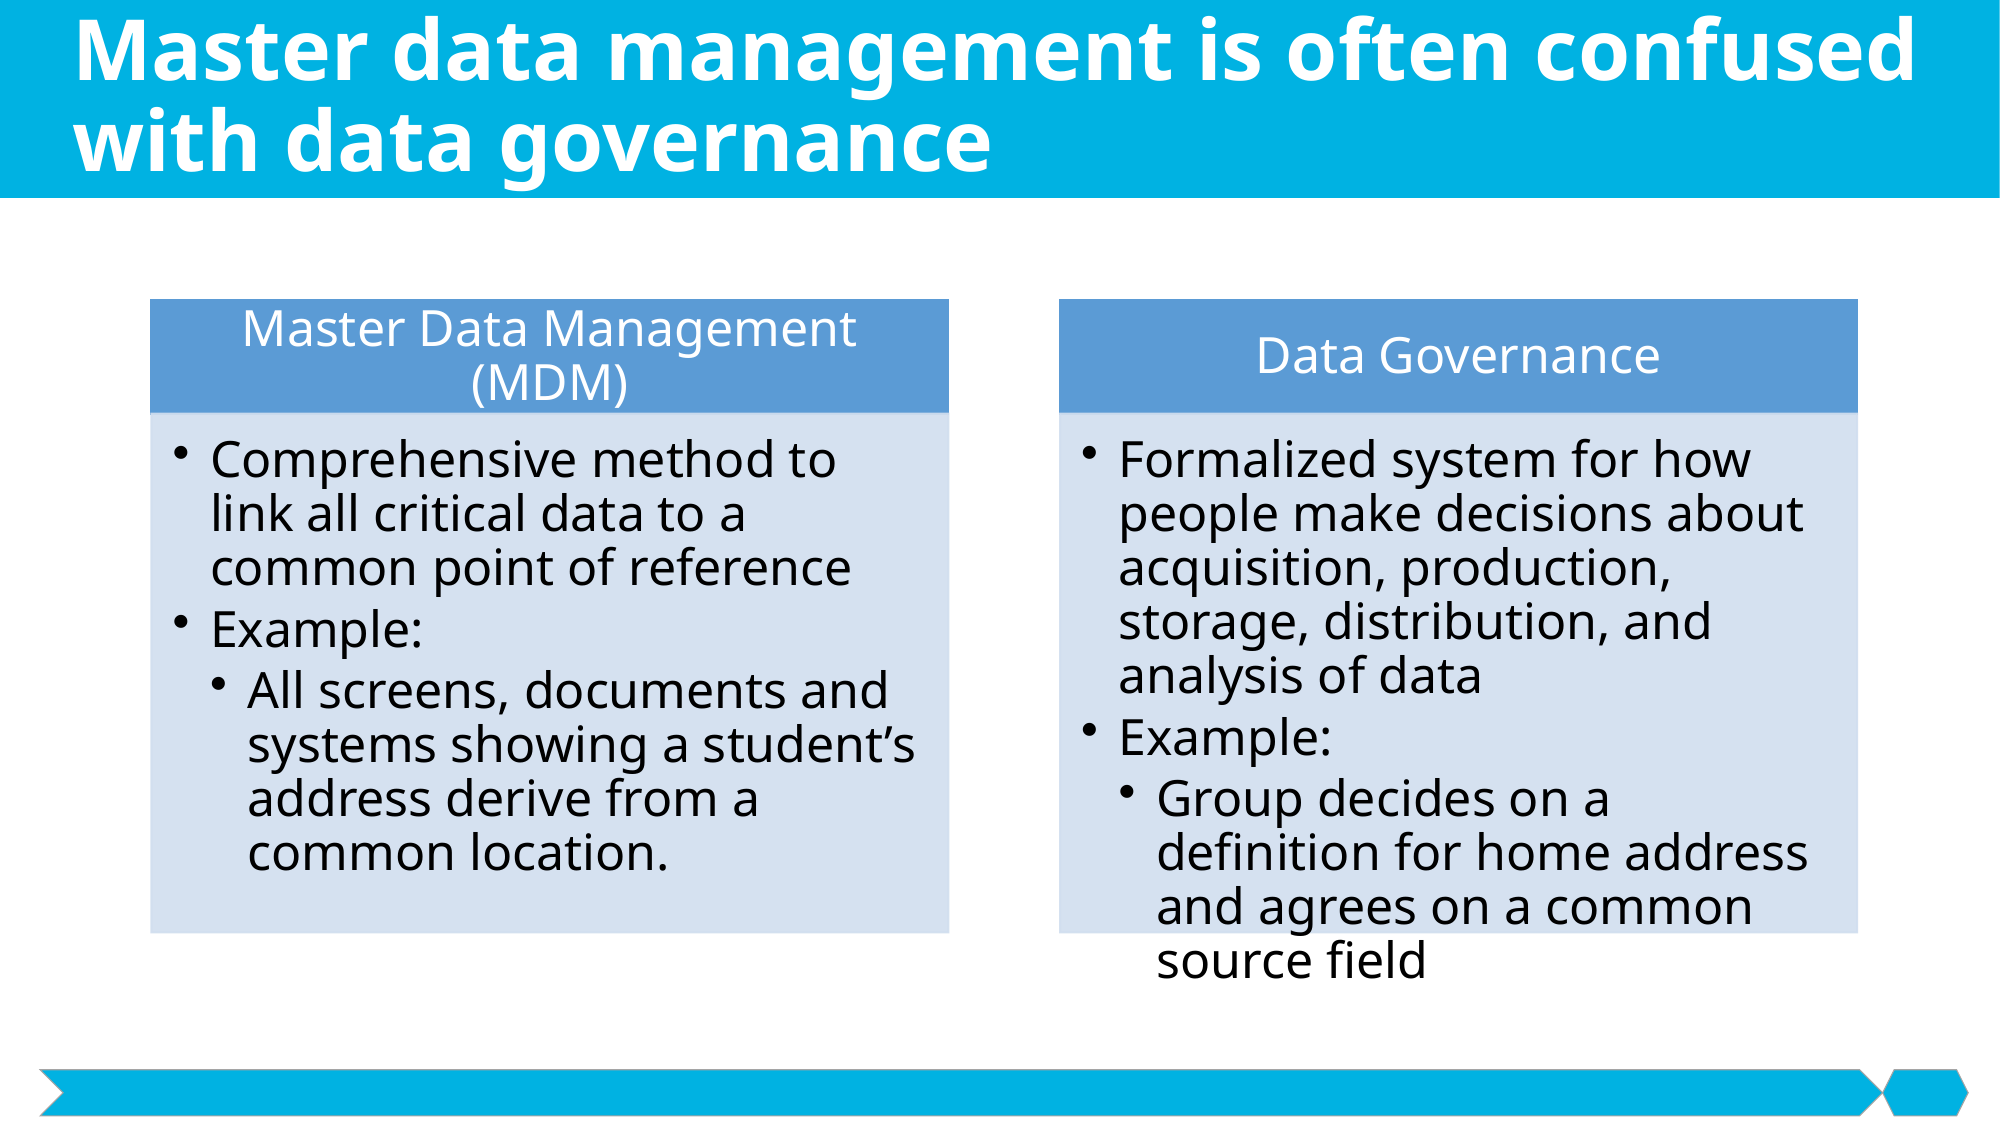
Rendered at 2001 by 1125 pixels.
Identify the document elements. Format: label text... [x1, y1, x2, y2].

title Master data management is often confused with data governance [56, 0, 1969, 199]
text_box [151, 255, 1858, 978]
